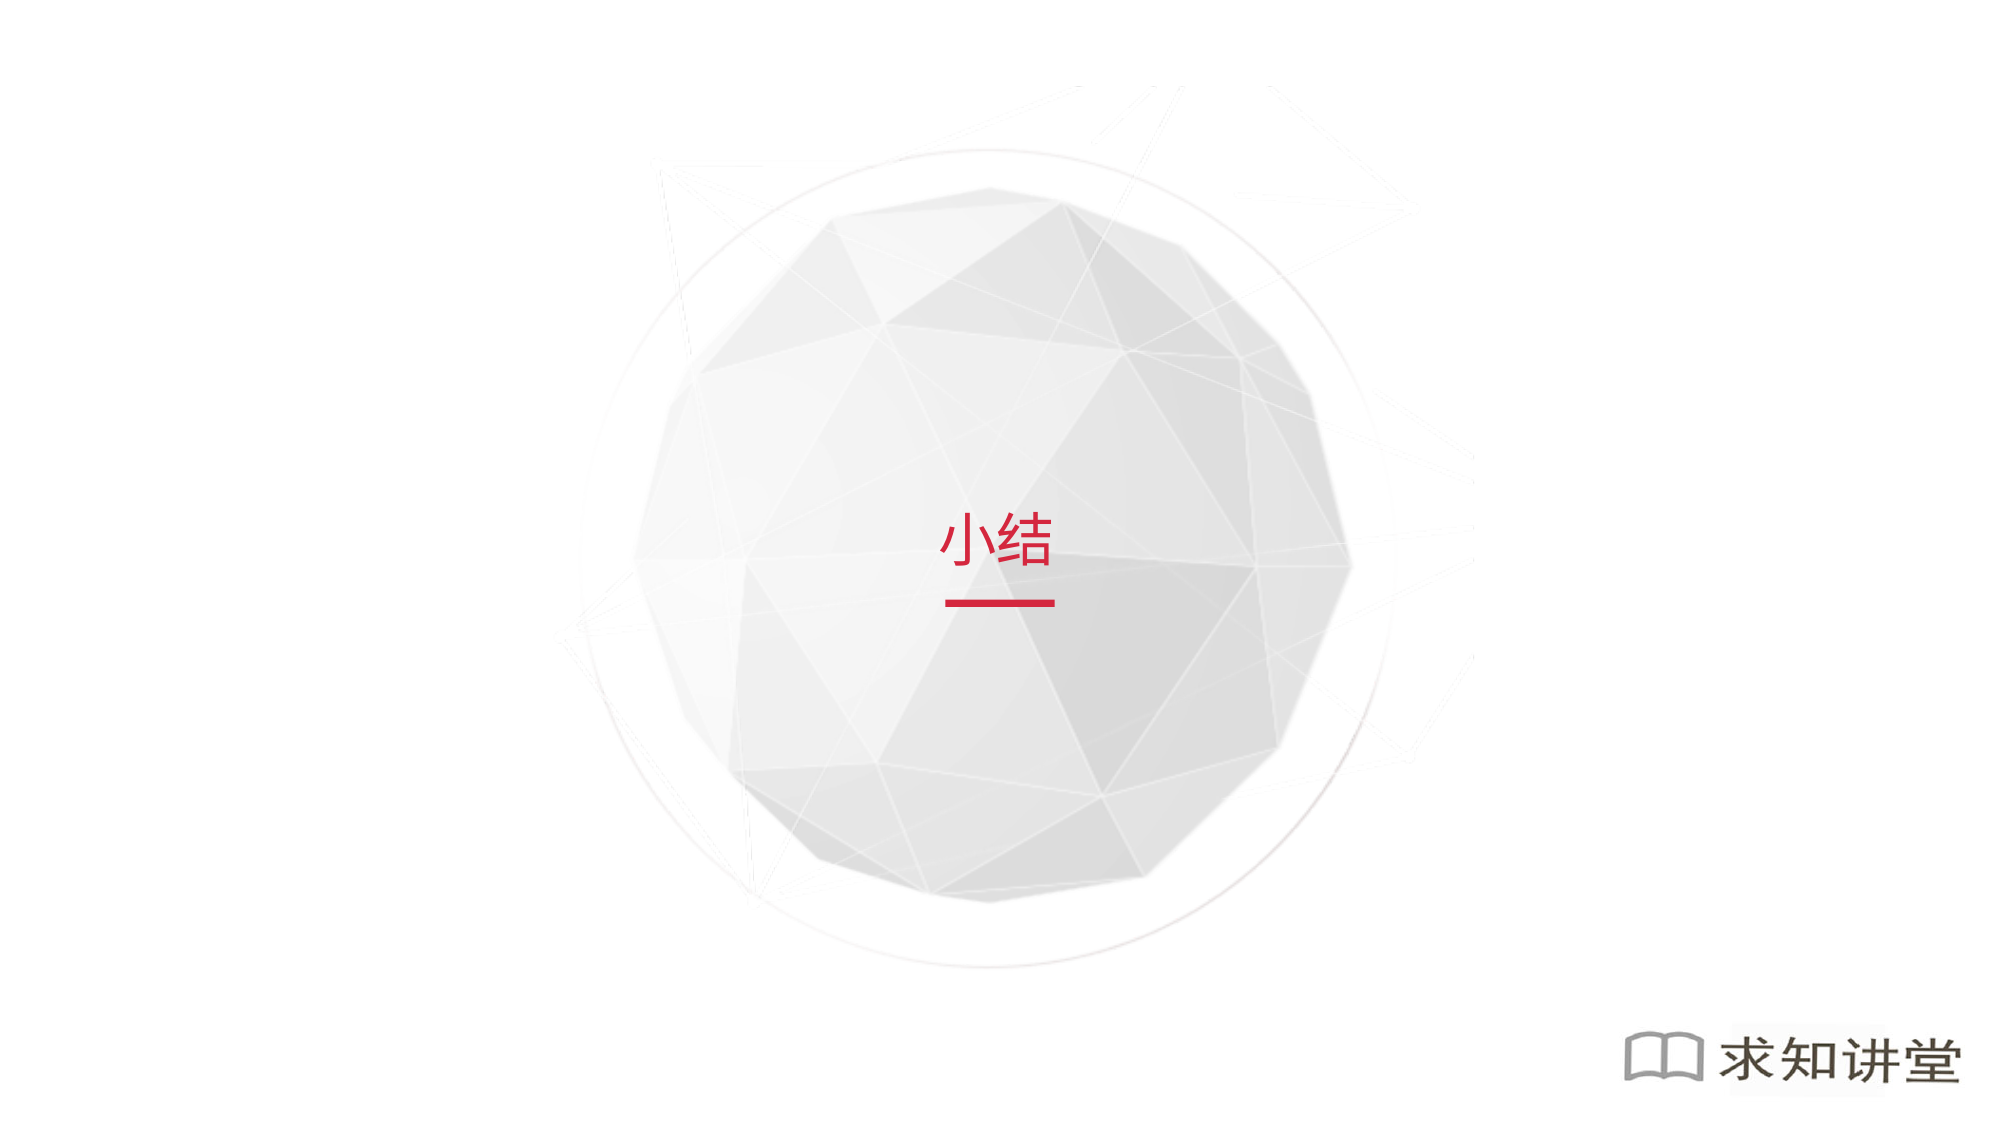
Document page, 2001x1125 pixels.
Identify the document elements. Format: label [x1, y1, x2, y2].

text_box [922, 495, 1071, 608]
picture [0, 0, 2001, 1125]
